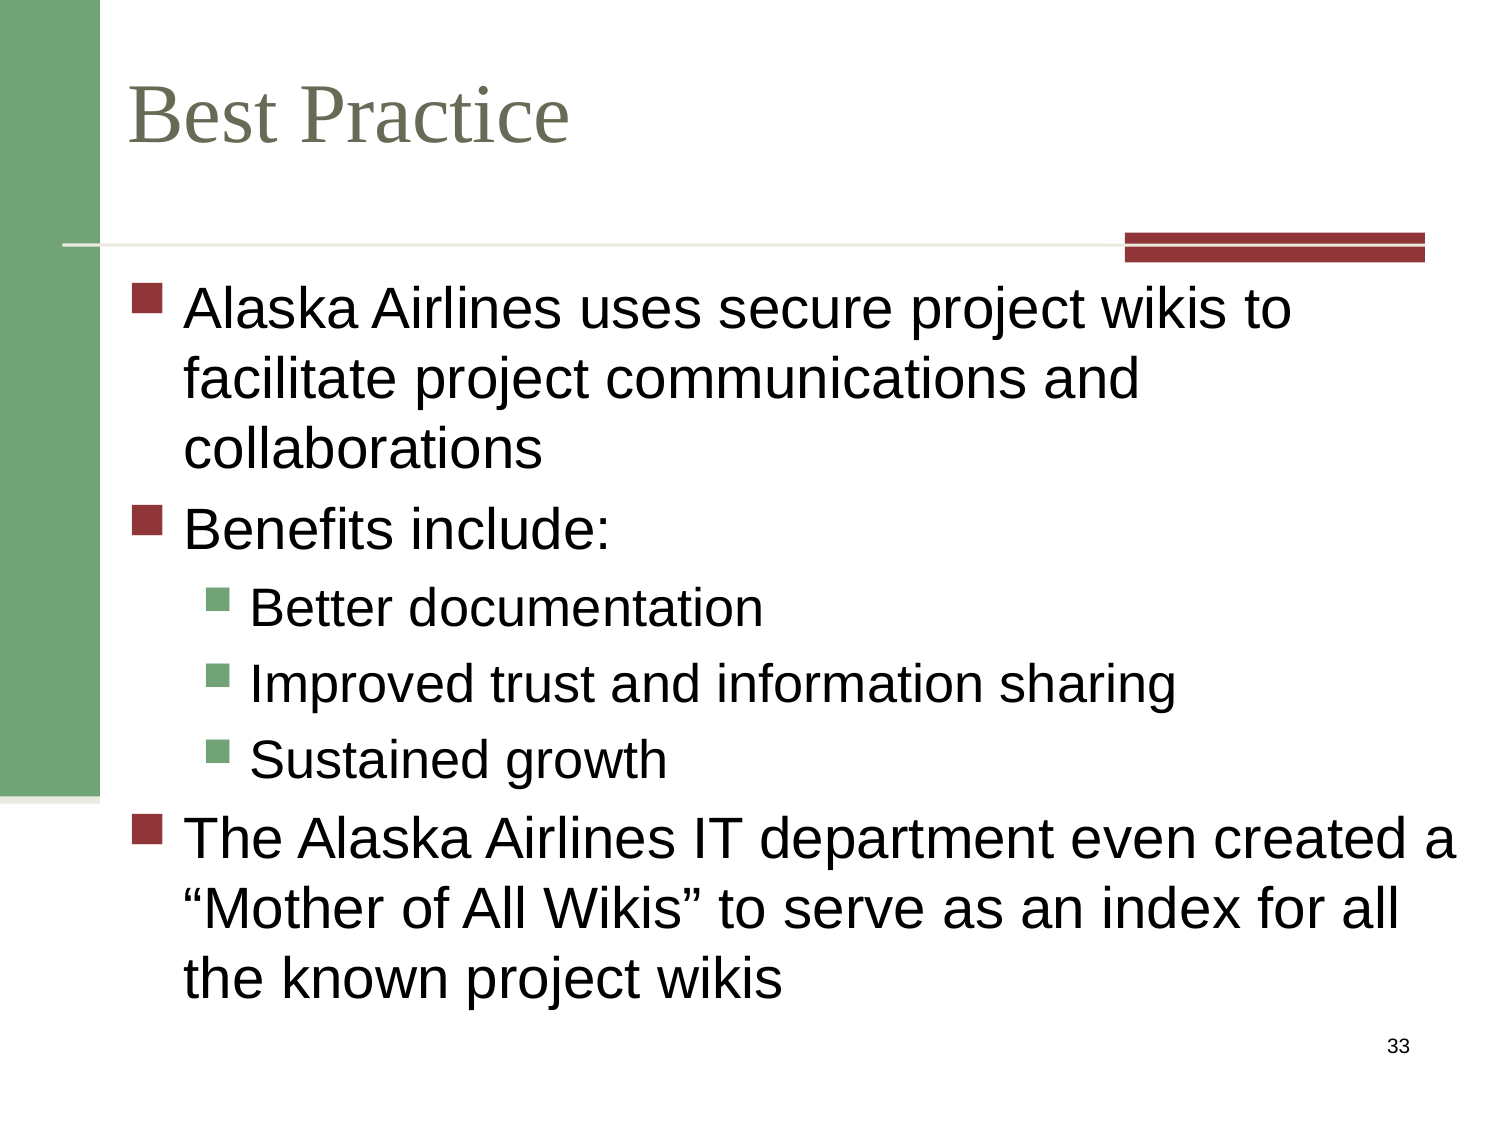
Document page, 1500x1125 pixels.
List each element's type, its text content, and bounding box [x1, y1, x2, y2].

slide_number 33 [1112, 1024, 1426, 1101]
title Best Practice [112, 50, 1475, 168]
list Alaska Airlines uses secure project wikis to facilitate project communications and collaborations Benefits include: Better documentation Improved trust and information sharing Sustained growth The Alaska Airlines IT department even created a “Mother of All Wikis” to serve as an index for all the known project wikis [112, 262, 1475, 1013]
